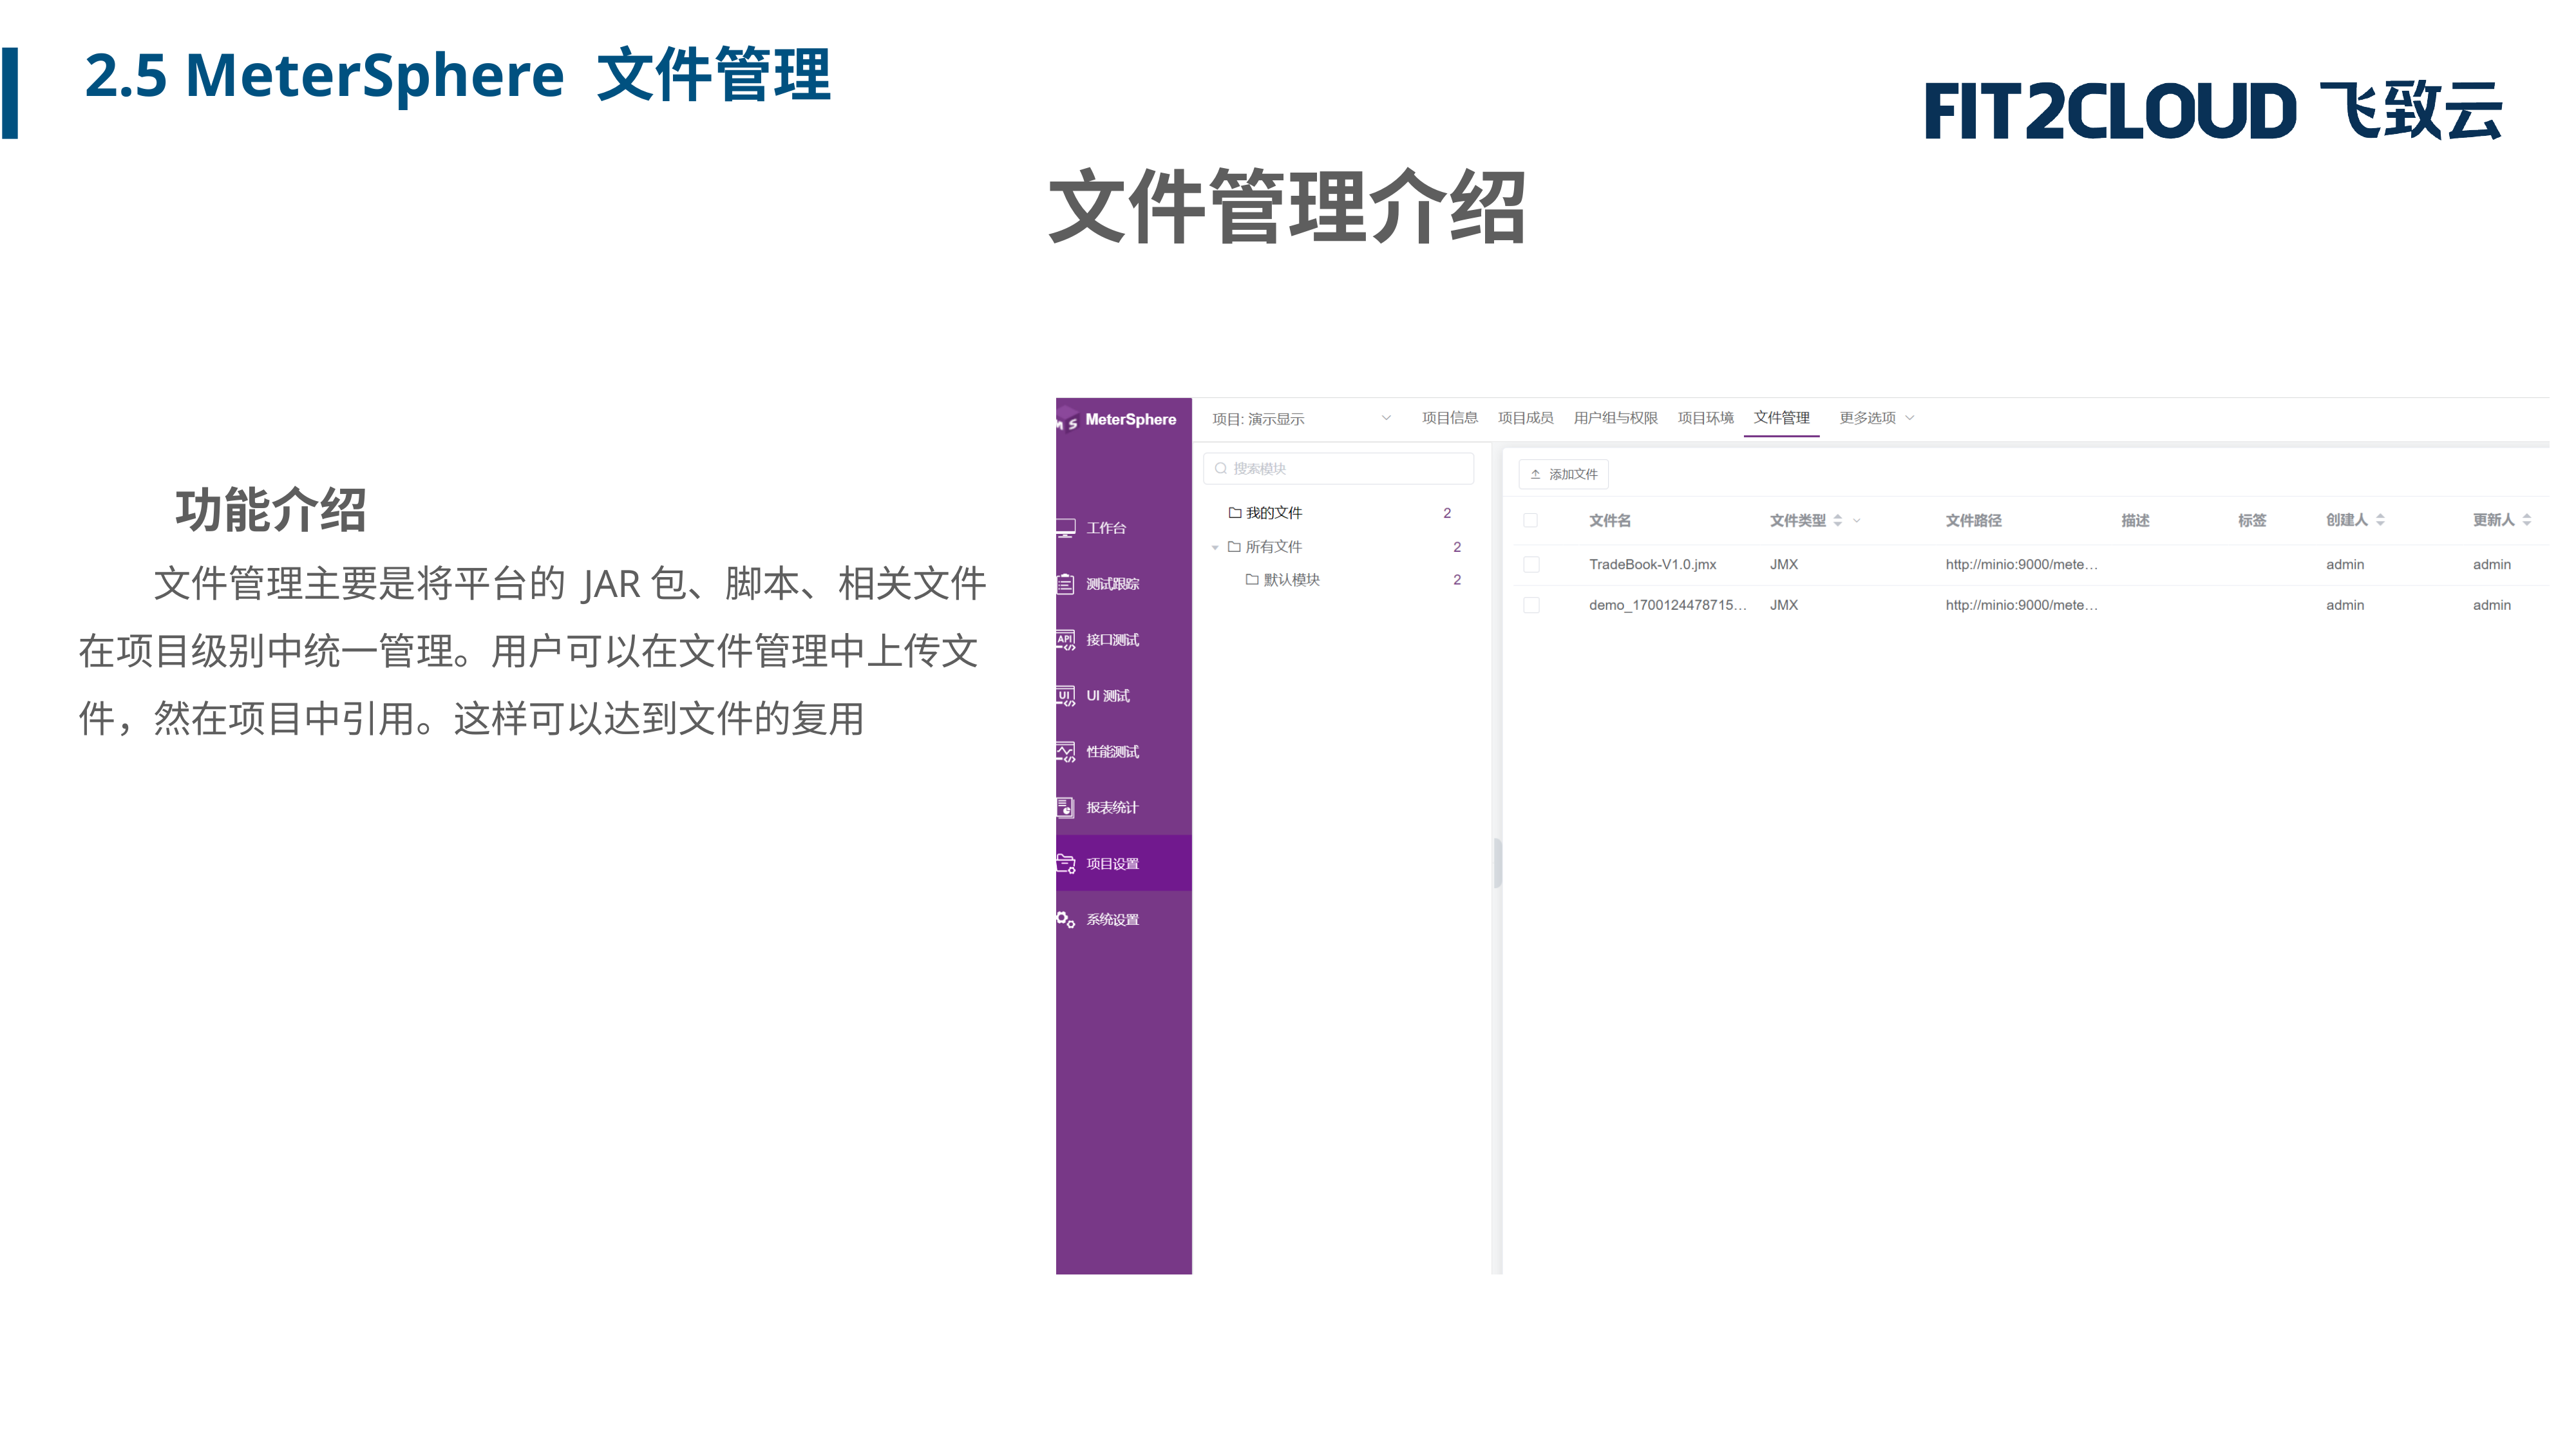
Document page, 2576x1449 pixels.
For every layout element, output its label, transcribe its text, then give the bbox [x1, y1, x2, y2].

picture [1926, 80, 2503, 140]
text_box 2.5 MeterSphere 文件管理 [71, 40, 1309, 173]
text_box 功能介绍 文件管理主要是将平台的 JAR包、脚本、相关文件在项目级别中统一管理。用户可以在文件管理中上传文件，然在项目中引用。这样可以达到文件的复用 [71, 336, 1032, 854]
picture [1056, 397, 2550, 1274]
text_box 文件管理介绍 [0, 146, 2576, 263]
text_box [2, 47, 18, 139]
